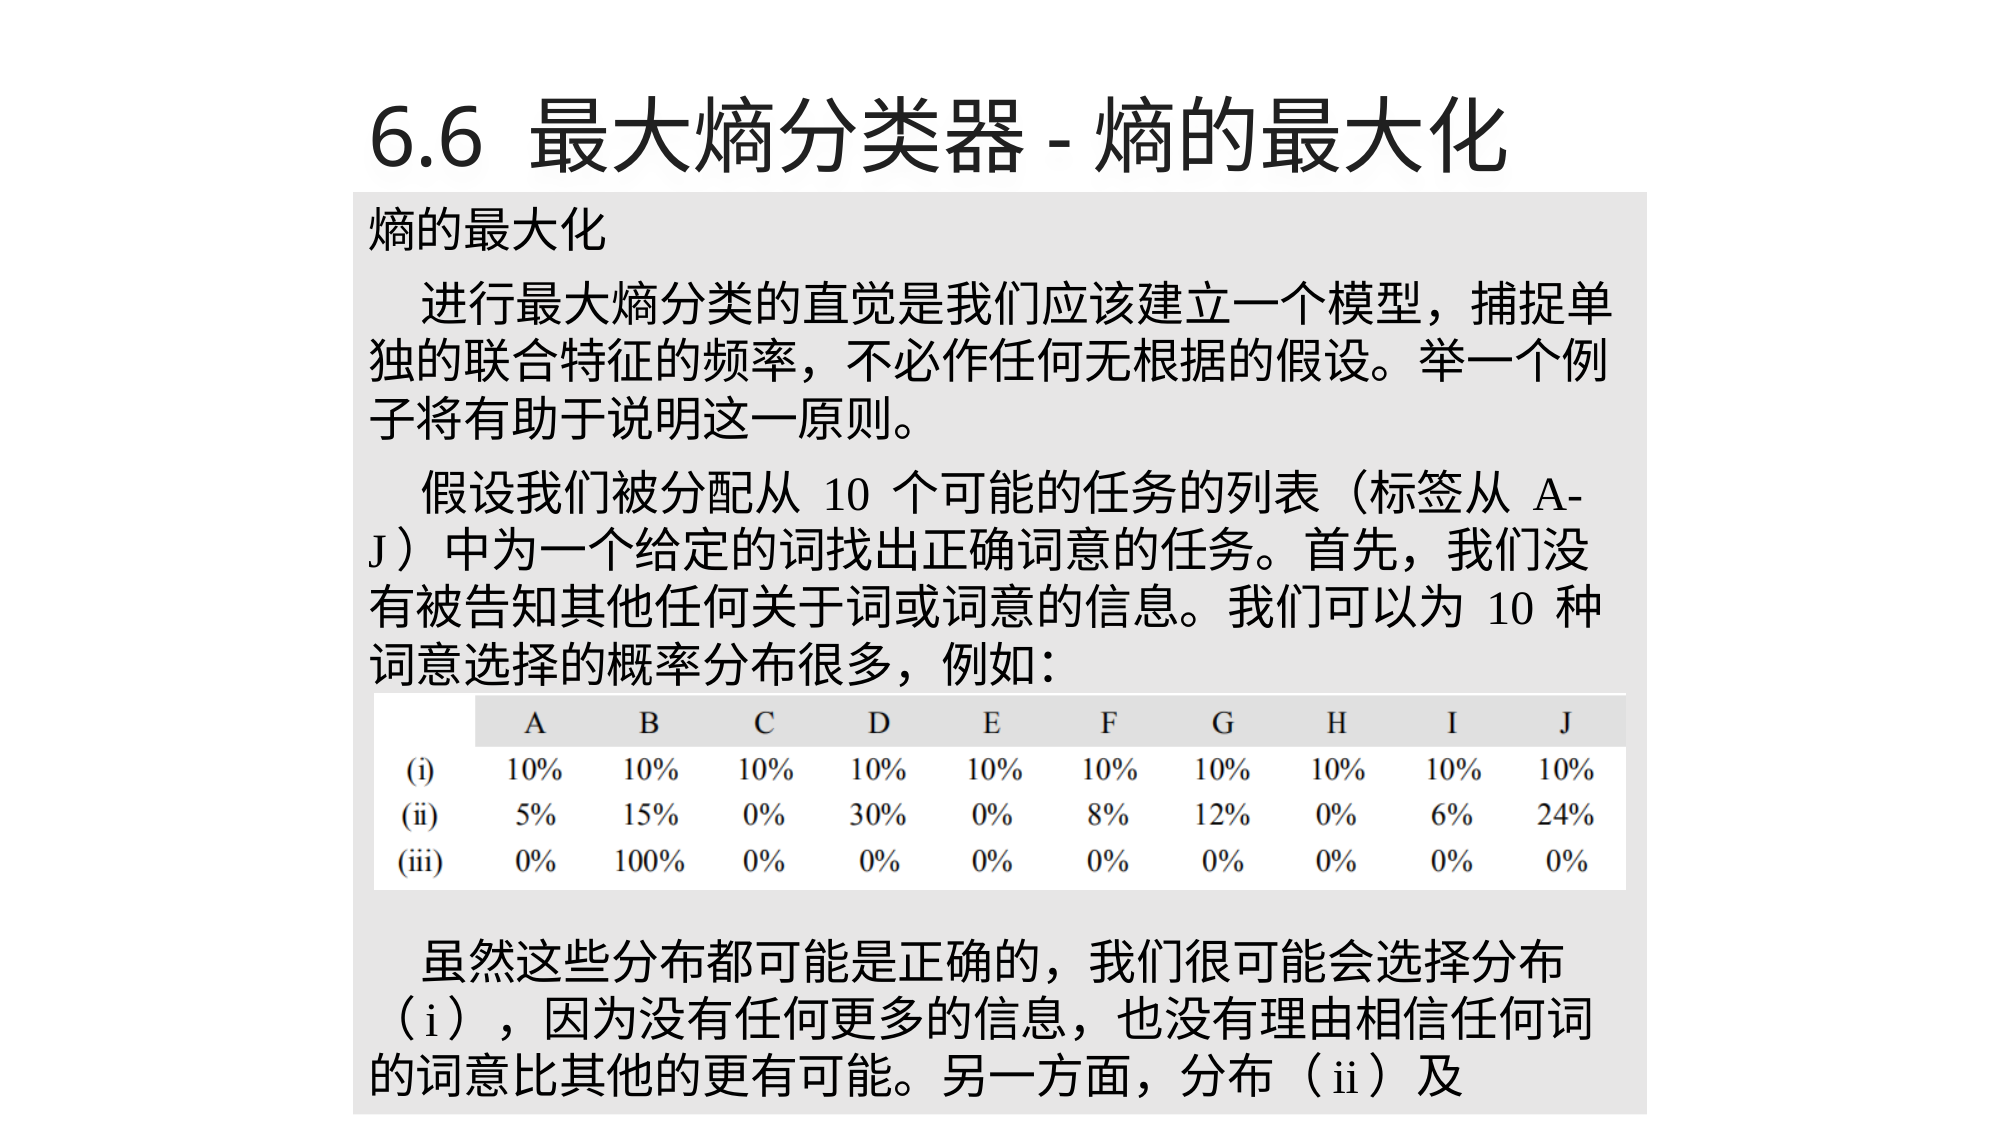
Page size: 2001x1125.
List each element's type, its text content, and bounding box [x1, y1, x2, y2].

list 熵的最大化 进行最大熵分类的直觉是我们应该建立一个模型，捕捉单独的联合特征的频率，不必作任何无根据的假设。举一个例子将有助于说明这一原则。 假设我们被分配从 10 个可能的任务的列表（标签从 A-J）中为一个给定的词找出正确词意的任务。首先，我们没有被告知其他任何关于词或词意的信息。我们可以为 10 种词意选择的概率分布很多，例如： 虽然这些分布都可能是正确的，我们很可能会选择分布（i），因为没有任何更多的信息，也没有理由相信任何词的词意比其他的更有可能。另一方面，分布（ii）及 [353, 192, 1647, 1115]
title 6.6 最大熵分类器-熵的最大化 [353, 53, 1647, 192]
picture [374, 693, 1626, 890]
